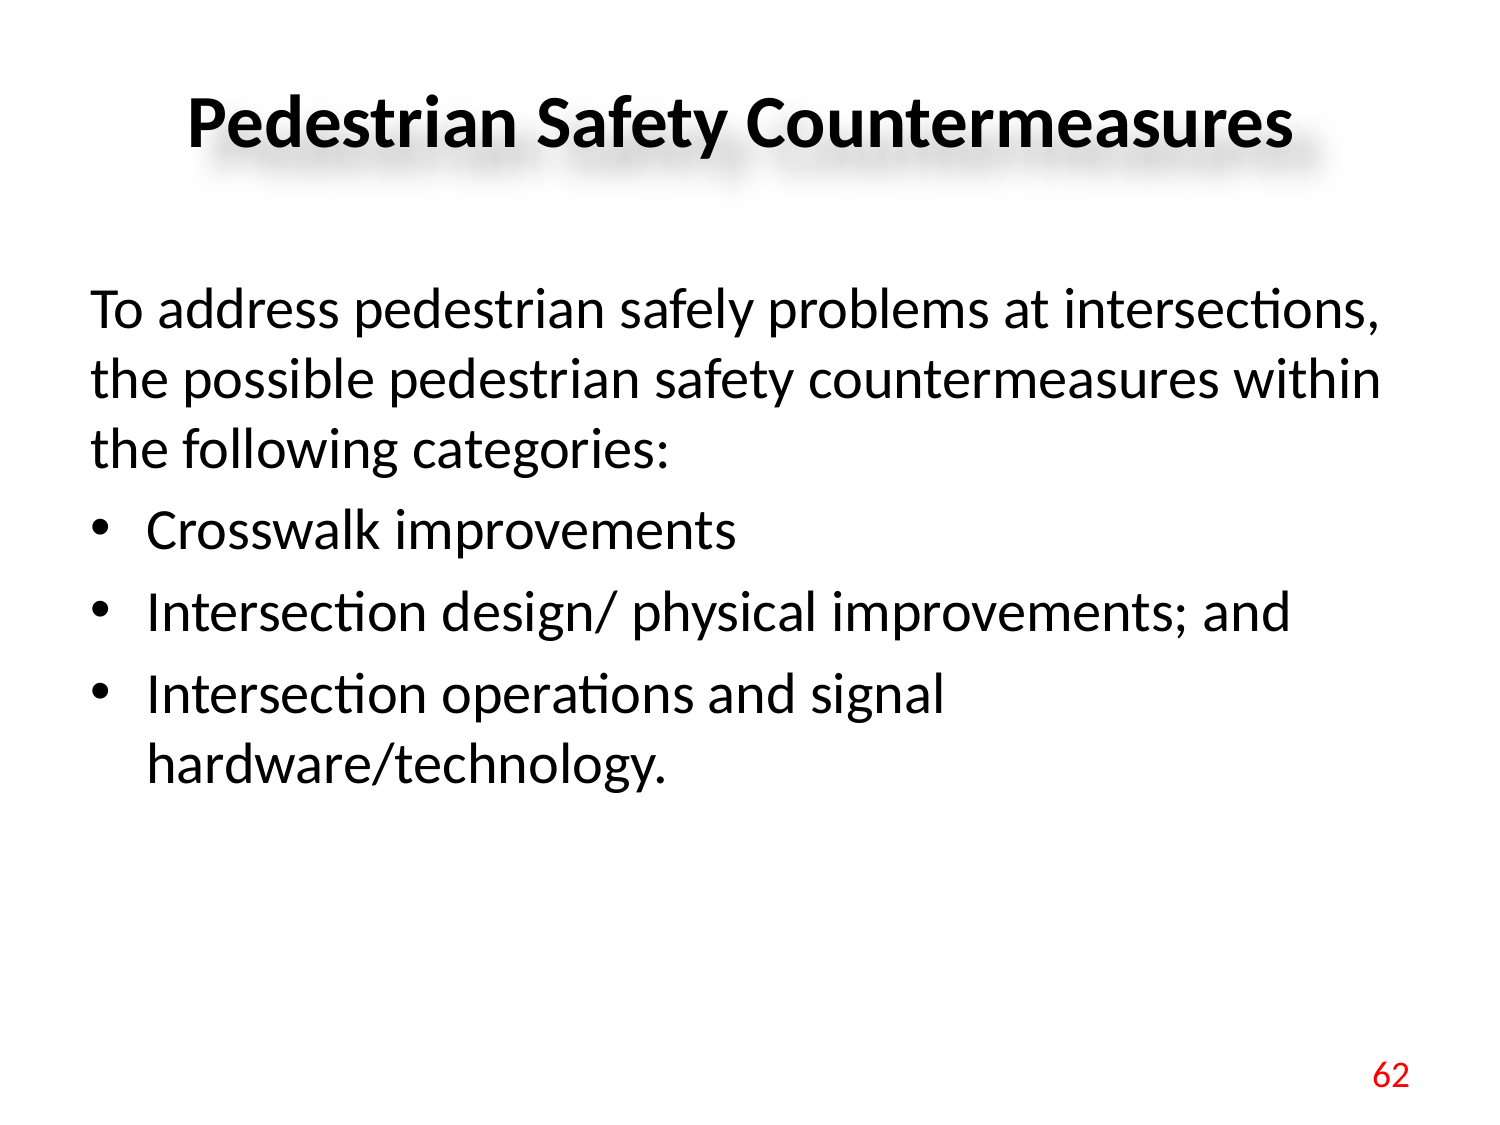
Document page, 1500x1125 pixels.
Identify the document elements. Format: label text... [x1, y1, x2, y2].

slide_number 62 [1074, 1042, 1425, 1103]
list To address pedestrian safely problems at intersections, the possible pedestrian safety countermeasures within the following categories: Crosswalk improvements Intersection design/ physical improvements; and Intersection operations and signal hardware/technology. [75, 262, 1425, 1005]
title Pedestrian Safety Countermeasures [75, 35, 1425, 200]
